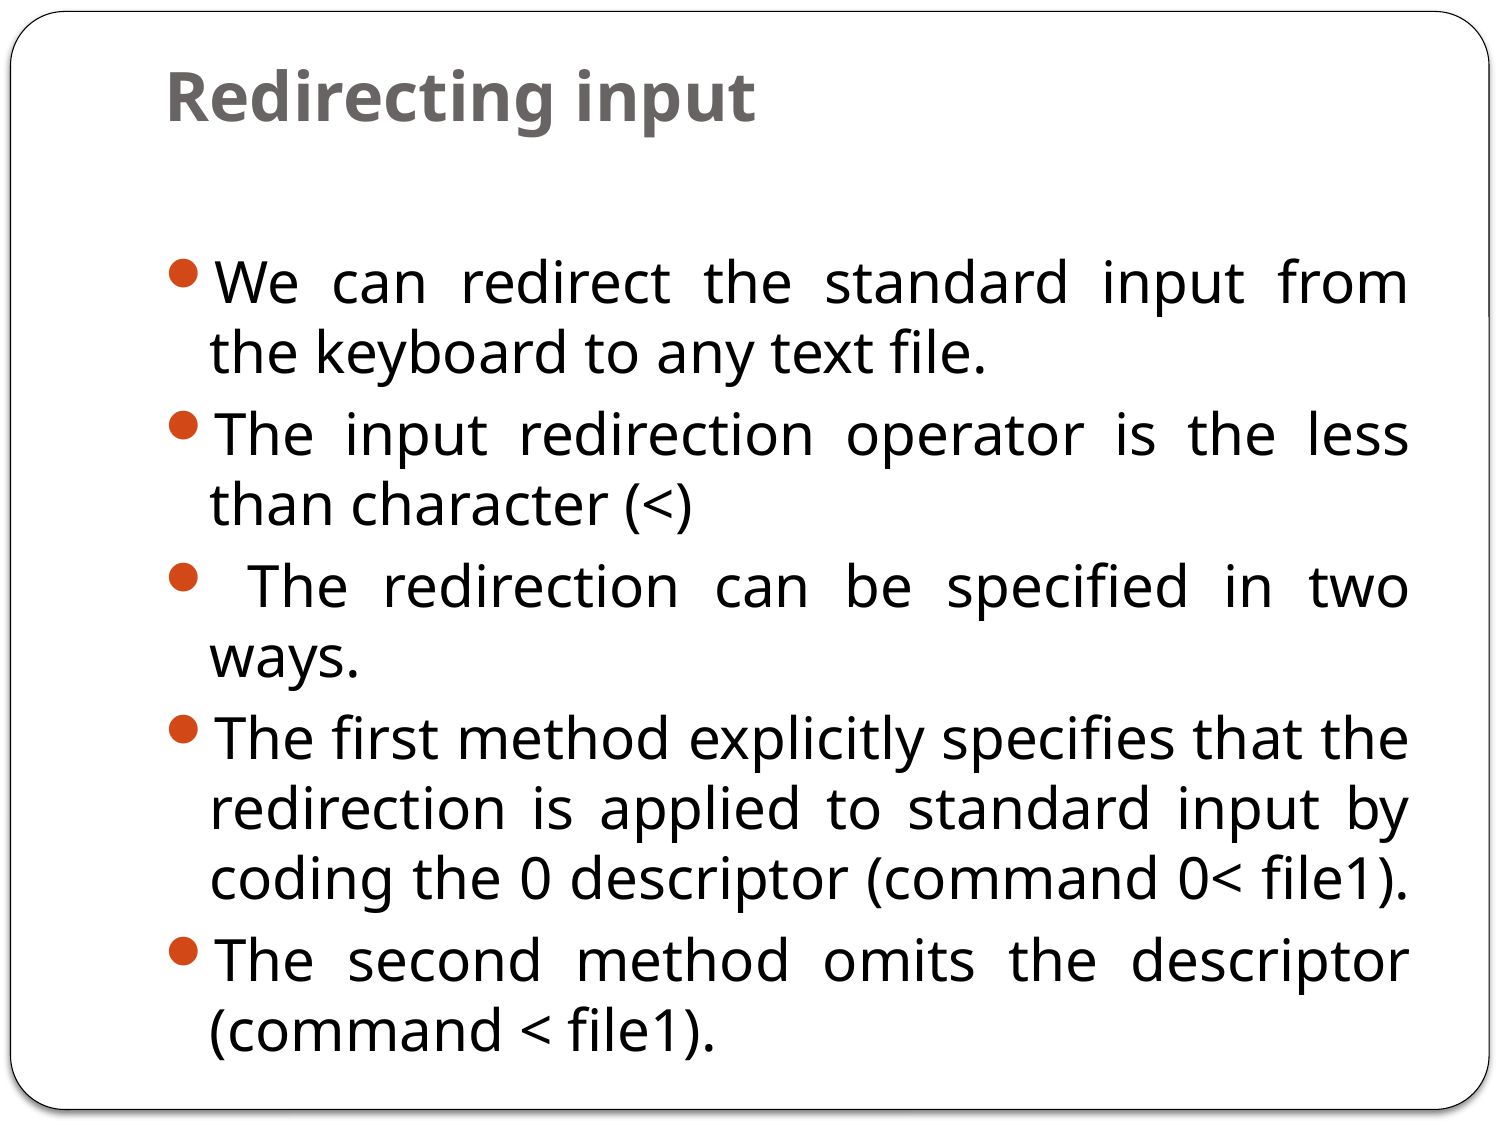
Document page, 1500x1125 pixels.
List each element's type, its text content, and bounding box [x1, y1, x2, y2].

title Redirecting input [150, 45, 1425, 233]
list We can redirect the standard input from the keyboard to any text file. The input redirection operator is the less than character (<) The redirection can be specified in two ways. The first method explicitly specifies that the redirection is applied to standard input by coding the 0 descriptor (command 0< file1). The second method omits the descriptor (command < file1). [150, 237, 1425, 988]
